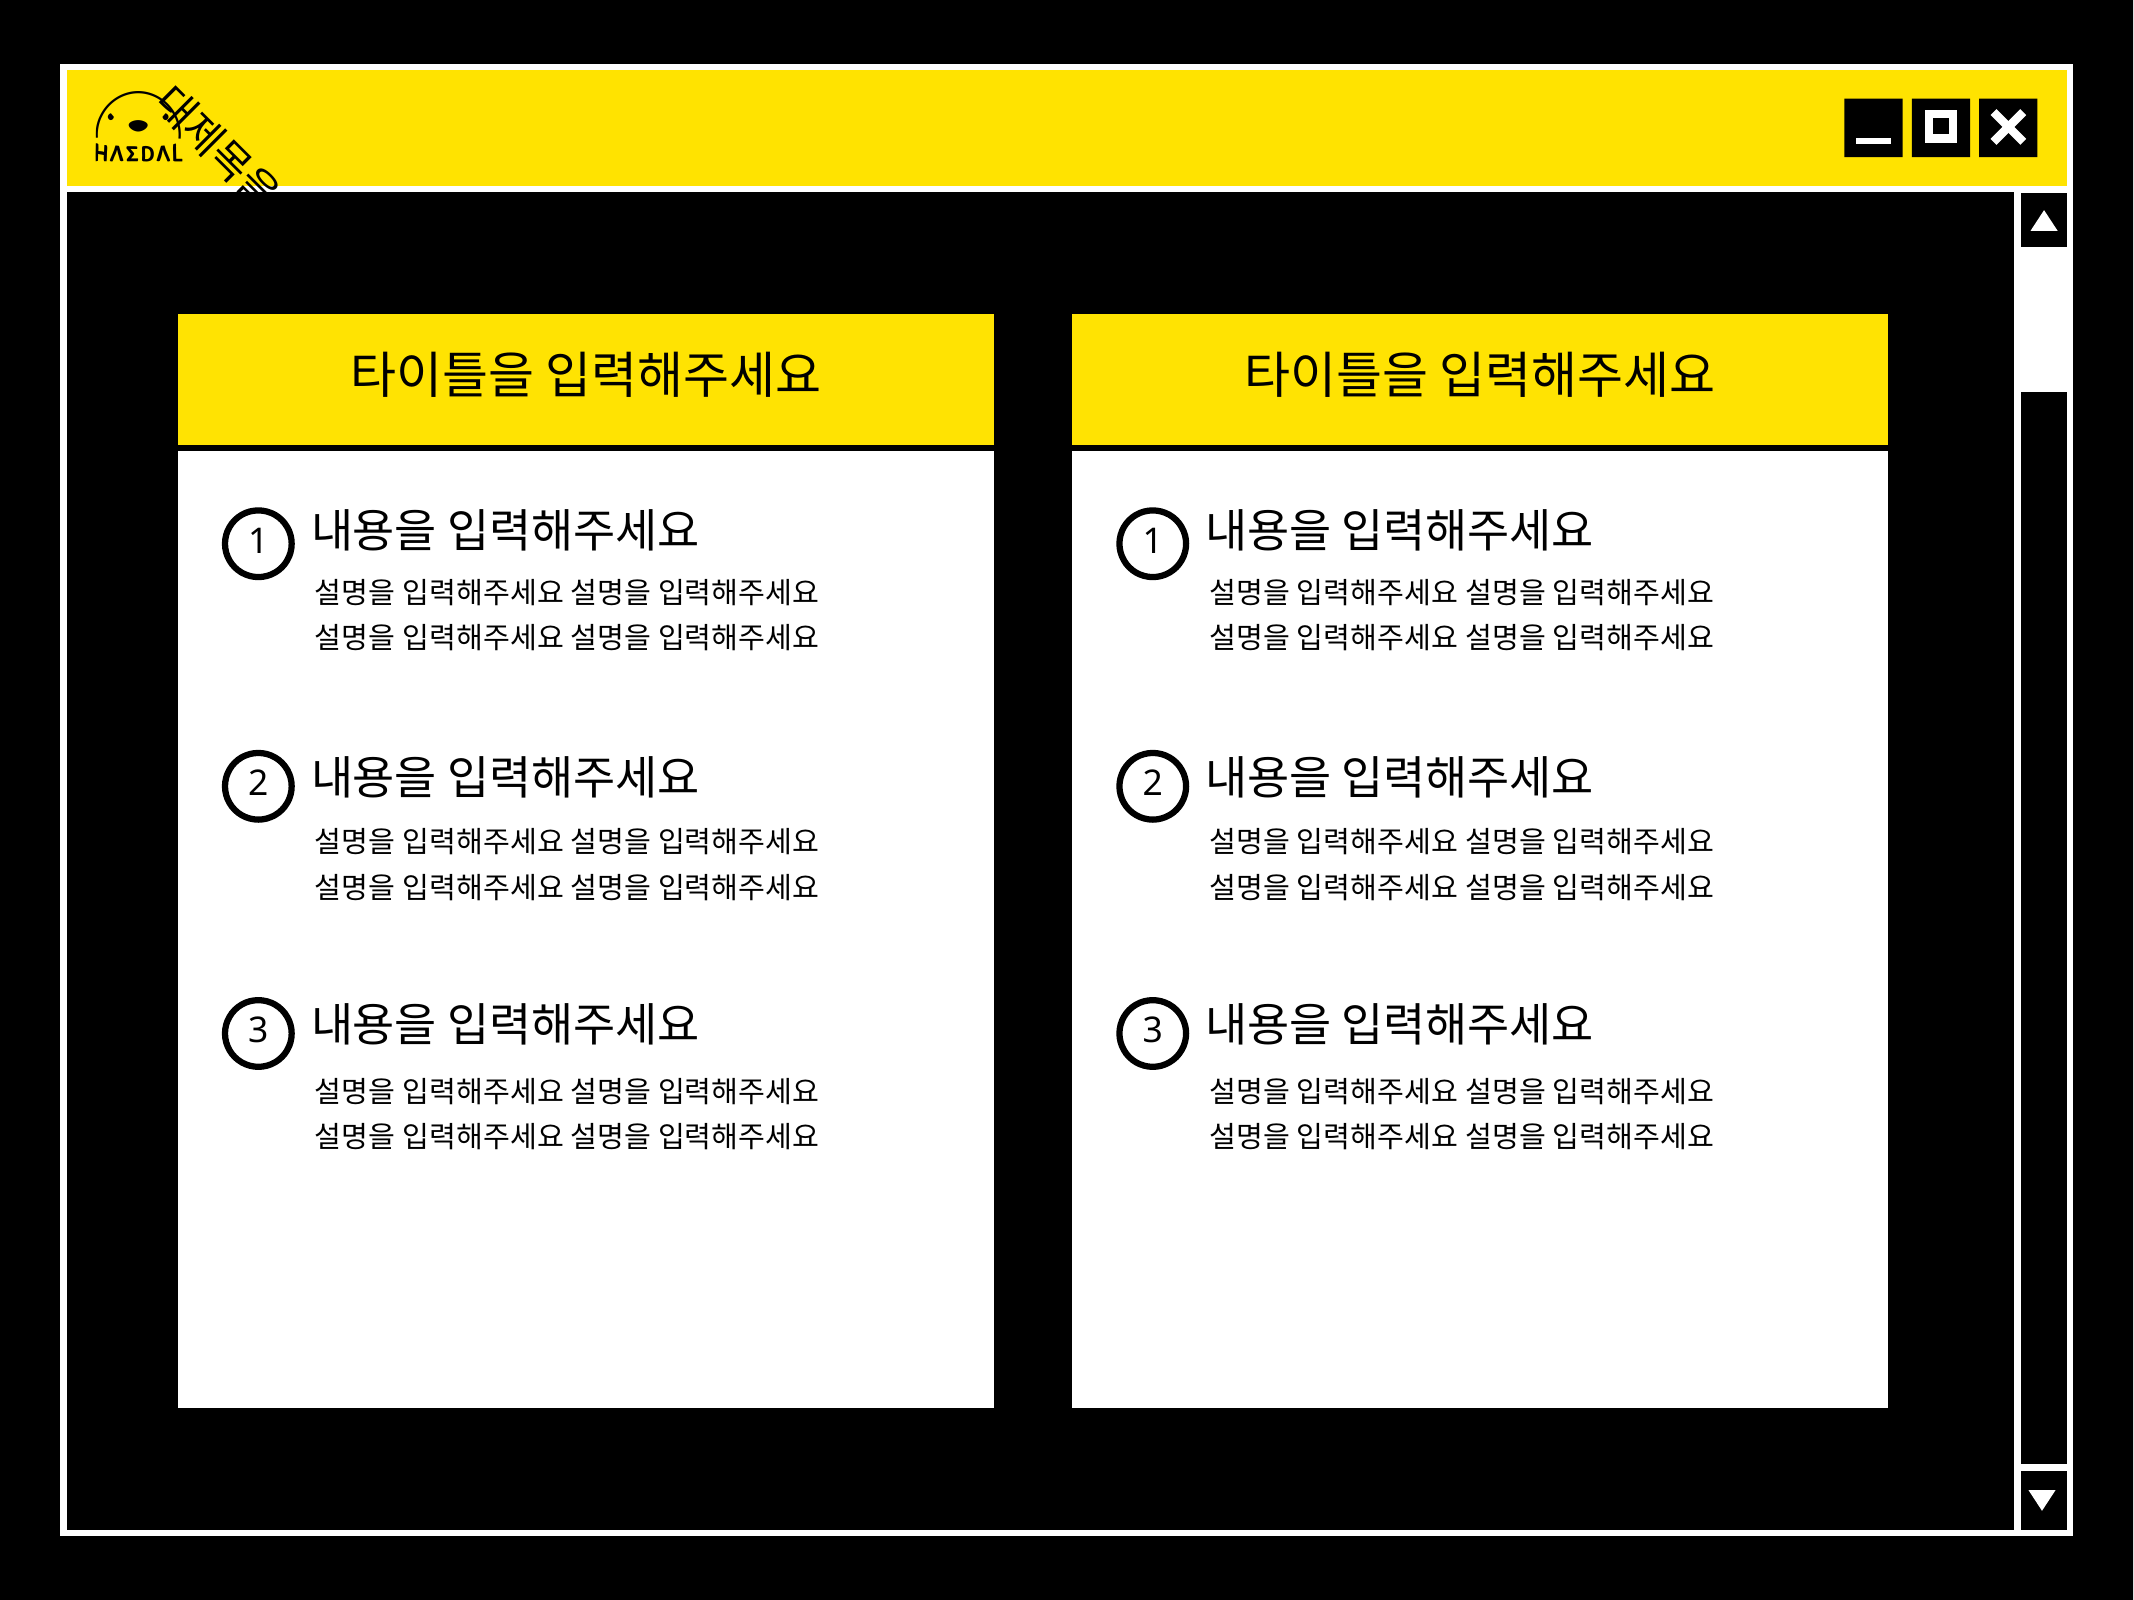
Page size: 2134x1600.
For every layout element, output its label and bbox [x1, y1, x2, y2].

text_box [174, 310, 998, 1412]
text_box [1119, 996, 1187, 1067]
text_box [224, 996, 292, 1067]
text_box [1119, 506, 1187, 578]
text_box [1119, 749, 1187, 820]
text_box [224, 749, 292, 820]
text_box [0, 0, 2134, 1600]
text_box [224, 506, 292, 578]
text_box [1068, 310, 1892, 1412]
text_box [63, 66, 2072, 1534]
